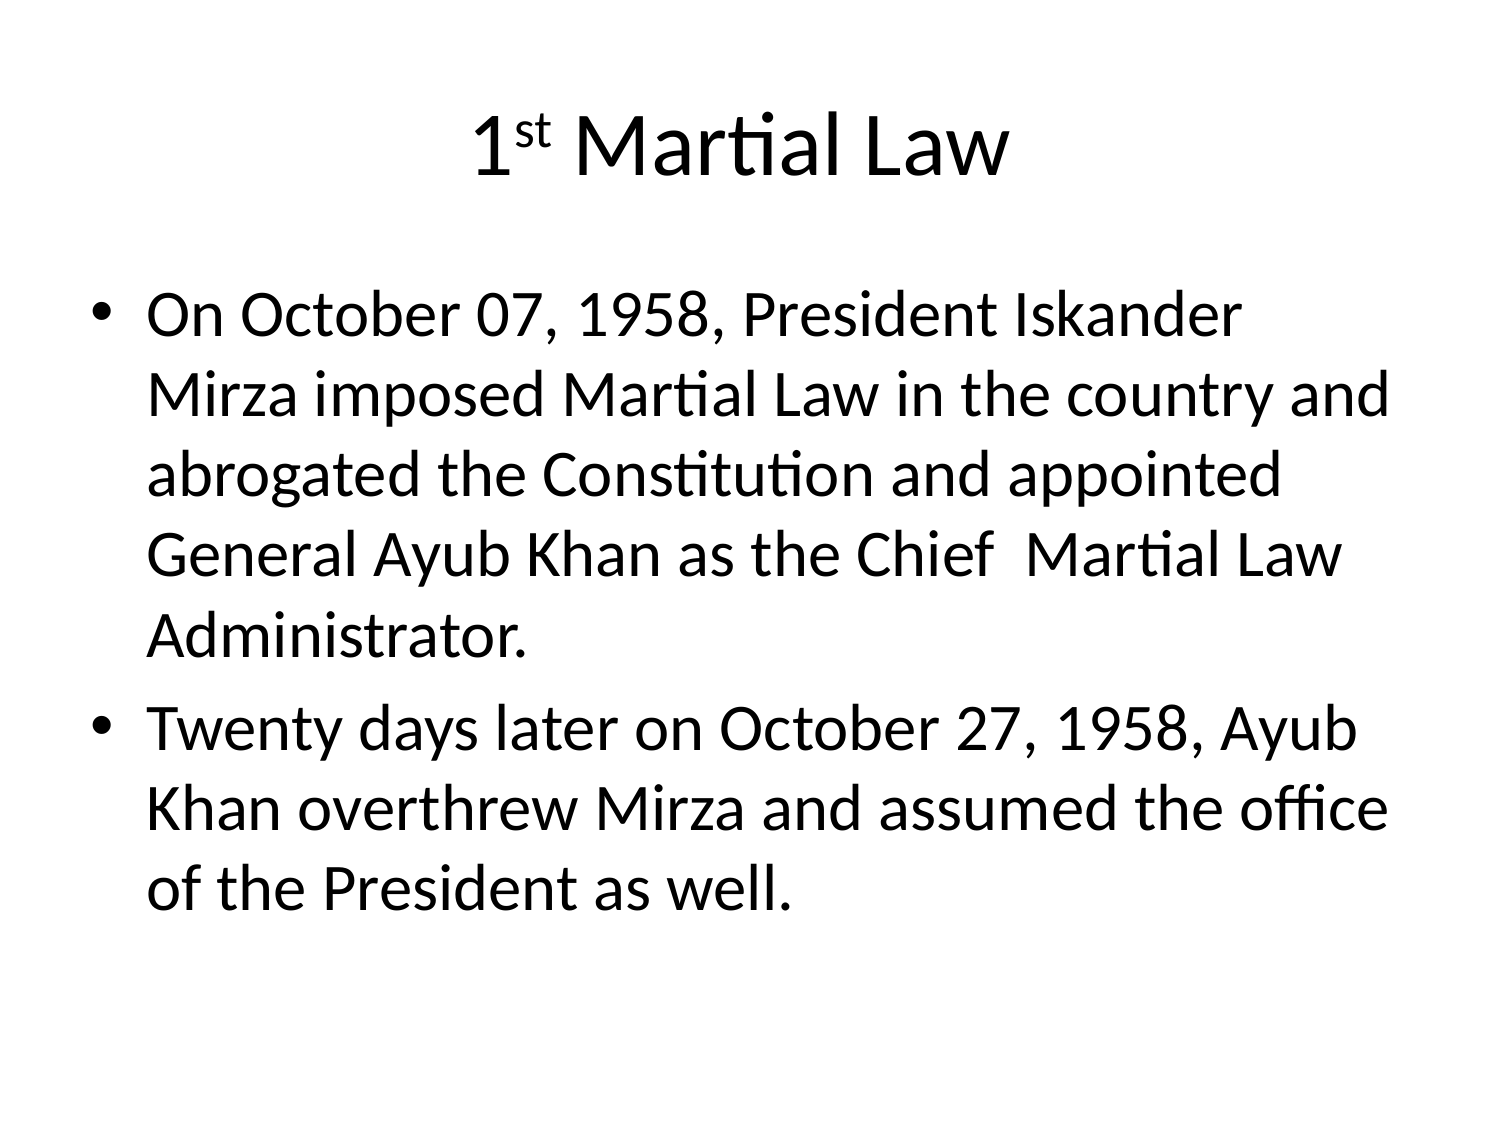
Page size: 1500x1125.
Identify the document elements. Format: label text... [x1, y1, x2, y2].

list On October 07, 1958, President Iskander Mirza imposed Martial Law in the country and abrogated the Constitution and appointed General Ayub Khan as the Chief Martial Law Administrator. Twenty days later on October 27, 1958, Ayub Khan overthrew Mirza and assumed the office of the President as well. [75, 262, 1425, 1005]
title 1st Martial Law [75, 45, 1425, 233]
